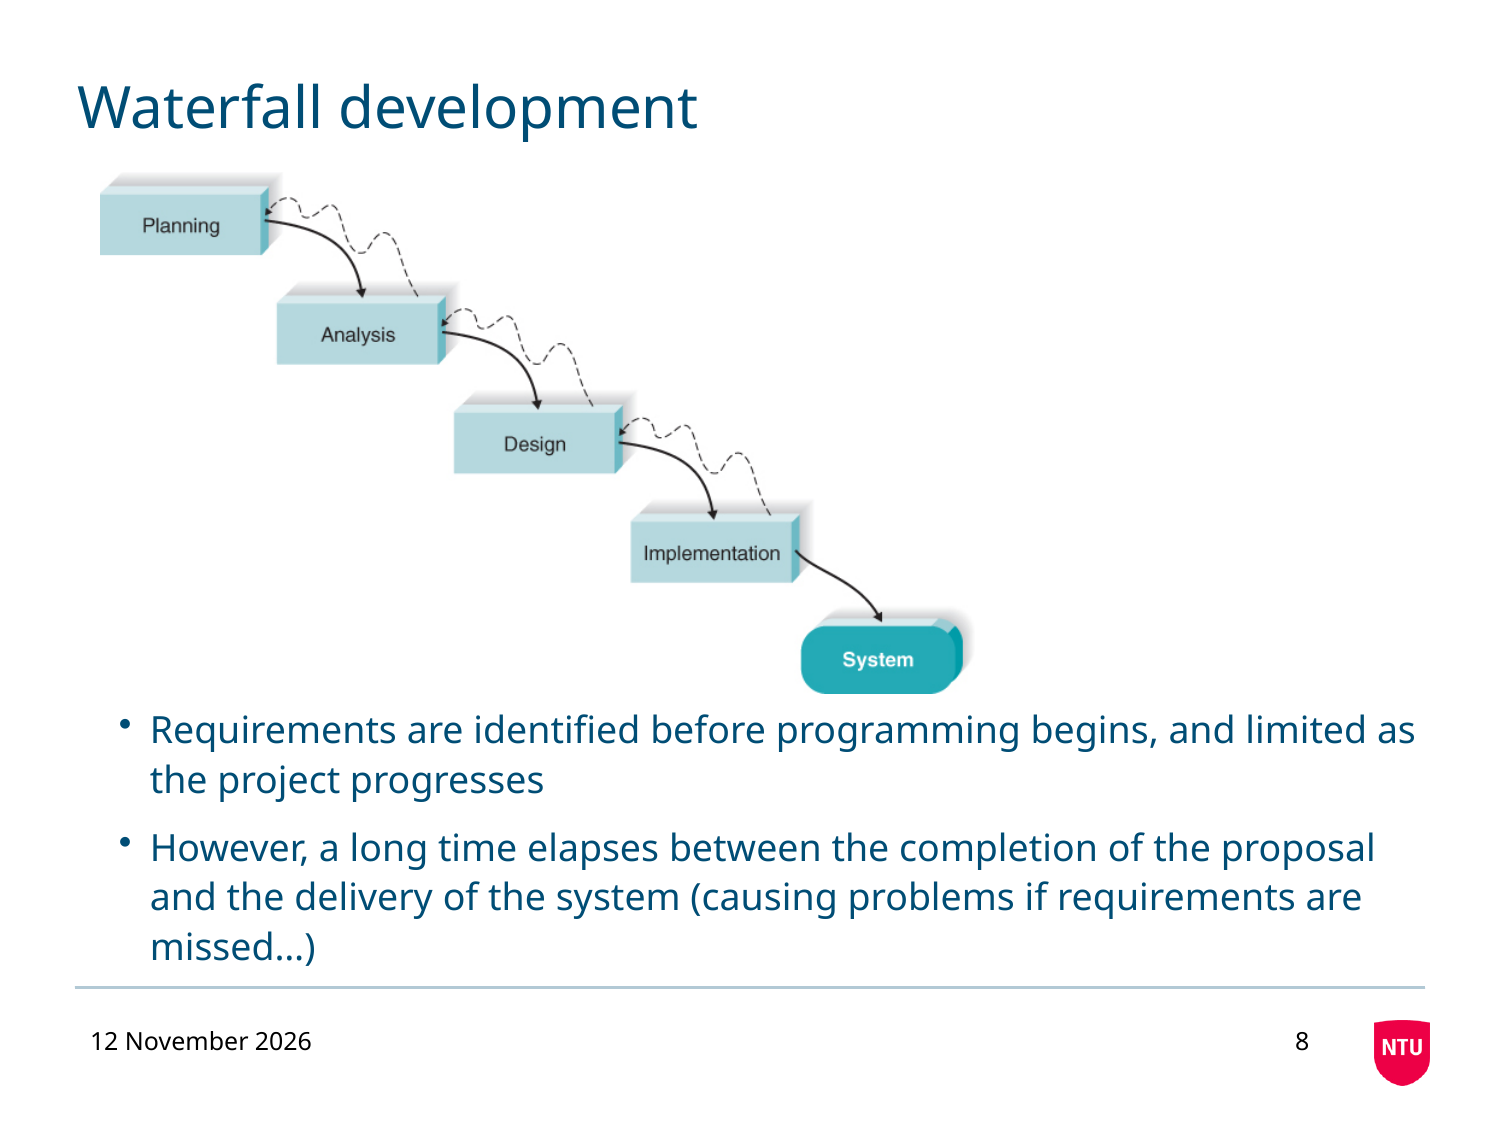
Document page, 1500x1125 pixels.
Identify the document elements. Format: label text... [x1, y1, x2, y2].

title Waterfall development [62, 62, 1425, 238]
slide_number 8 [974, 1017, 1325, 1097]
picture [1374, 1050, 1430, 1086]
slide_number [75, 1017, 425, 1097]
list Requirements are identified before programming begins, and limited as the project progresses However, a long time elapses between the completion of the proposal and the delivery of the system (causing problems if requirements are missed…) [103, 694, 1467, 1050]
picture [100, 172, 975, 695]
